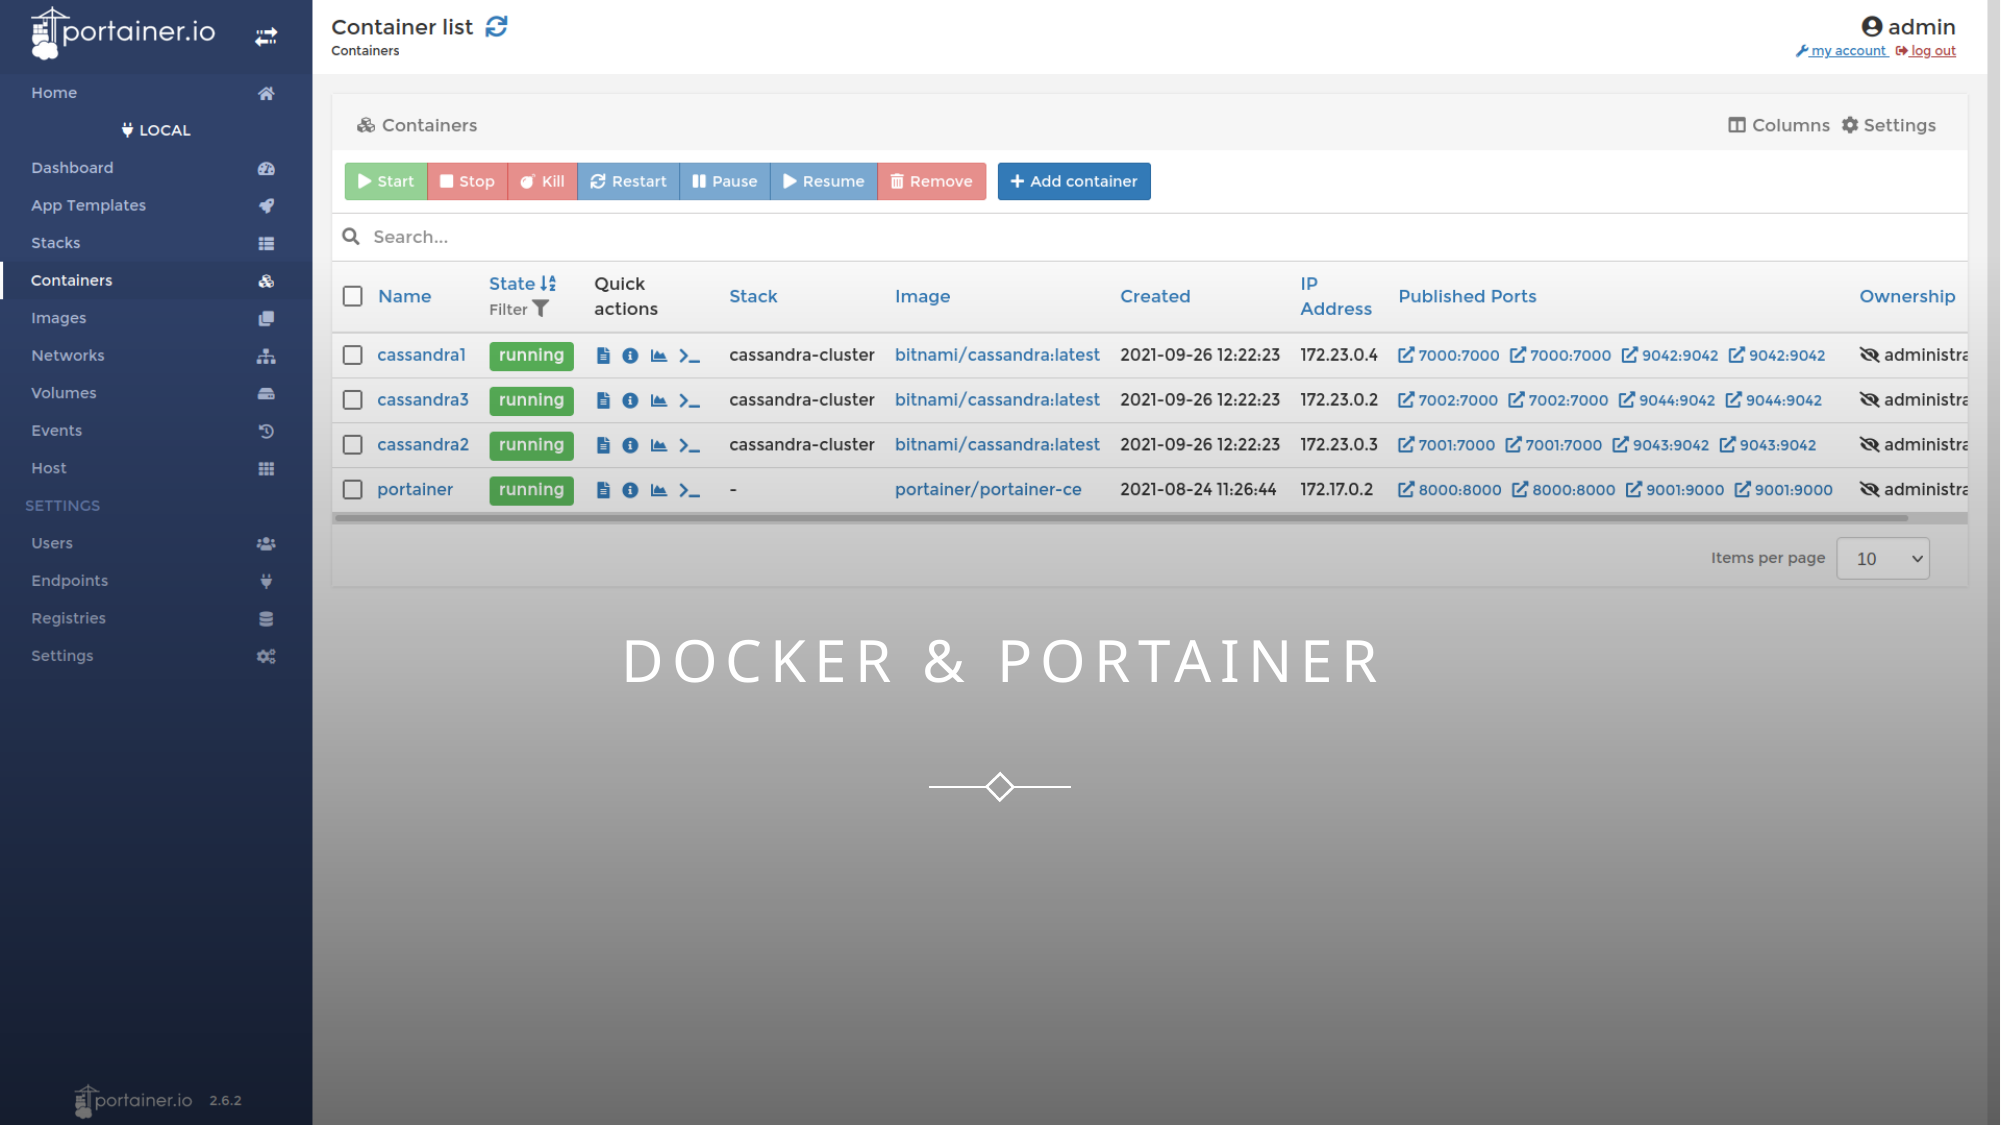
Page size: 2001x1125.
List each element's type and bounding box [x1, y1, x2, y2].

picture [0, 0, 2000, 1125]
text_box [928, 777, 1072, 797]
